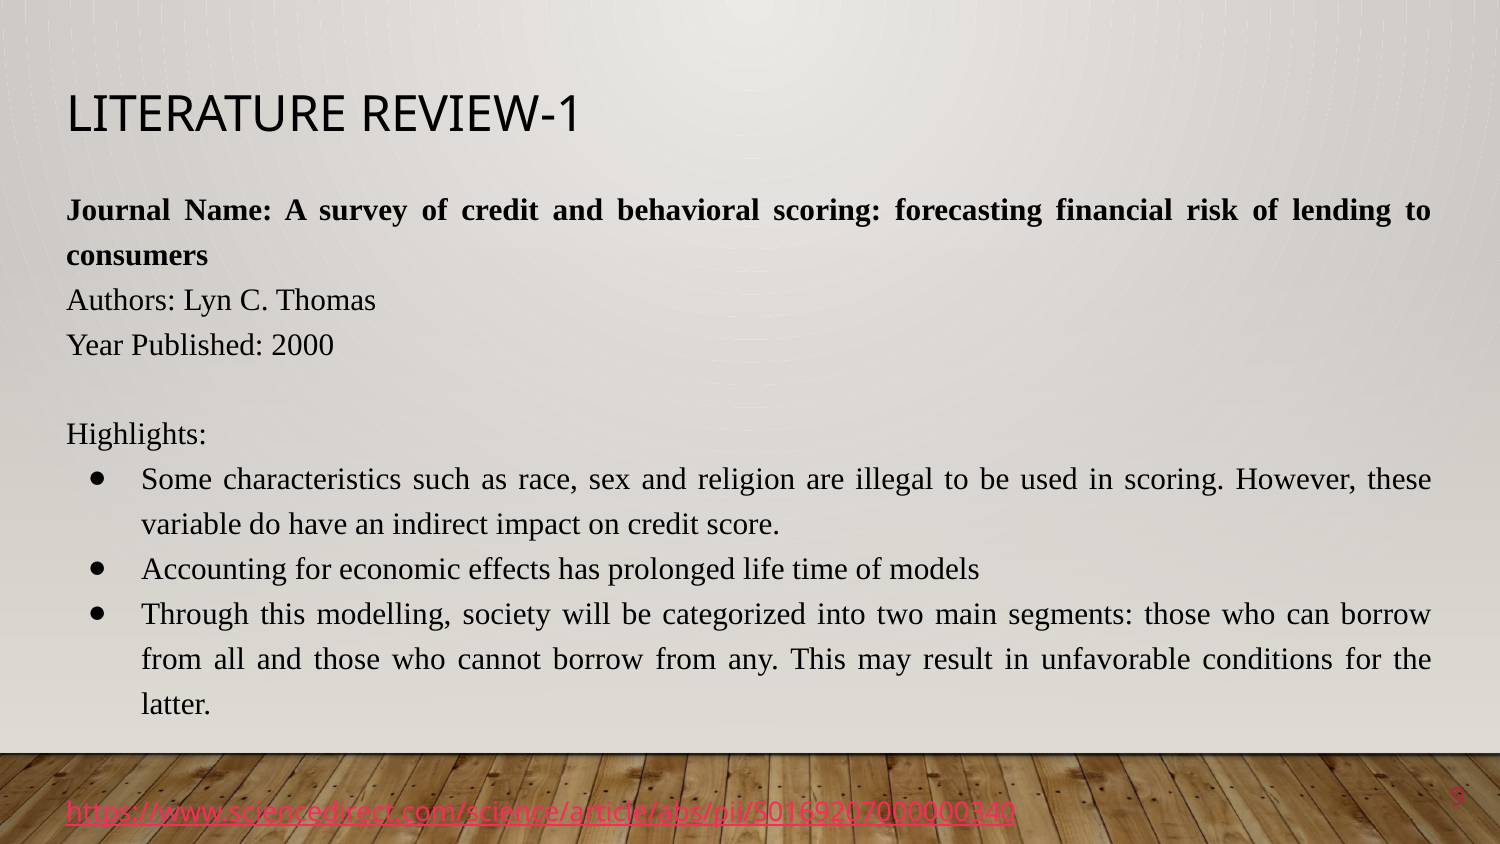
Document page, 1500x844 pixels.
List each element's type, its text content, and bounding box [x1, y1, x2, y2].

title Literature Review-1 [51, 72, 1449, 166]
slide_number 9 [1389, 764, 1480, 830]
list Journal Name: A survey of credit and behavioral scoring: forecasting financial risk of lending to consumers Authors: Lyn C. Thomas Year Published: 2000 Highlights: Some characteristics such as race, sex and religion are illegal to be used in scoring. However, these variable do have an indirect impact on credit score. Accounting for economic effects has prolonged life time of models Through this modelling, society will be categorized into two main segments: those who can borrow from all and those who cannot borrow from any. This may result in unfavorable conditions for the latter. https://www.sciencedirect.com/science/article/abs/pii/S0169207000000340 [51, 166, 1449, 787]
picture [0, 753, 1500, 844]
